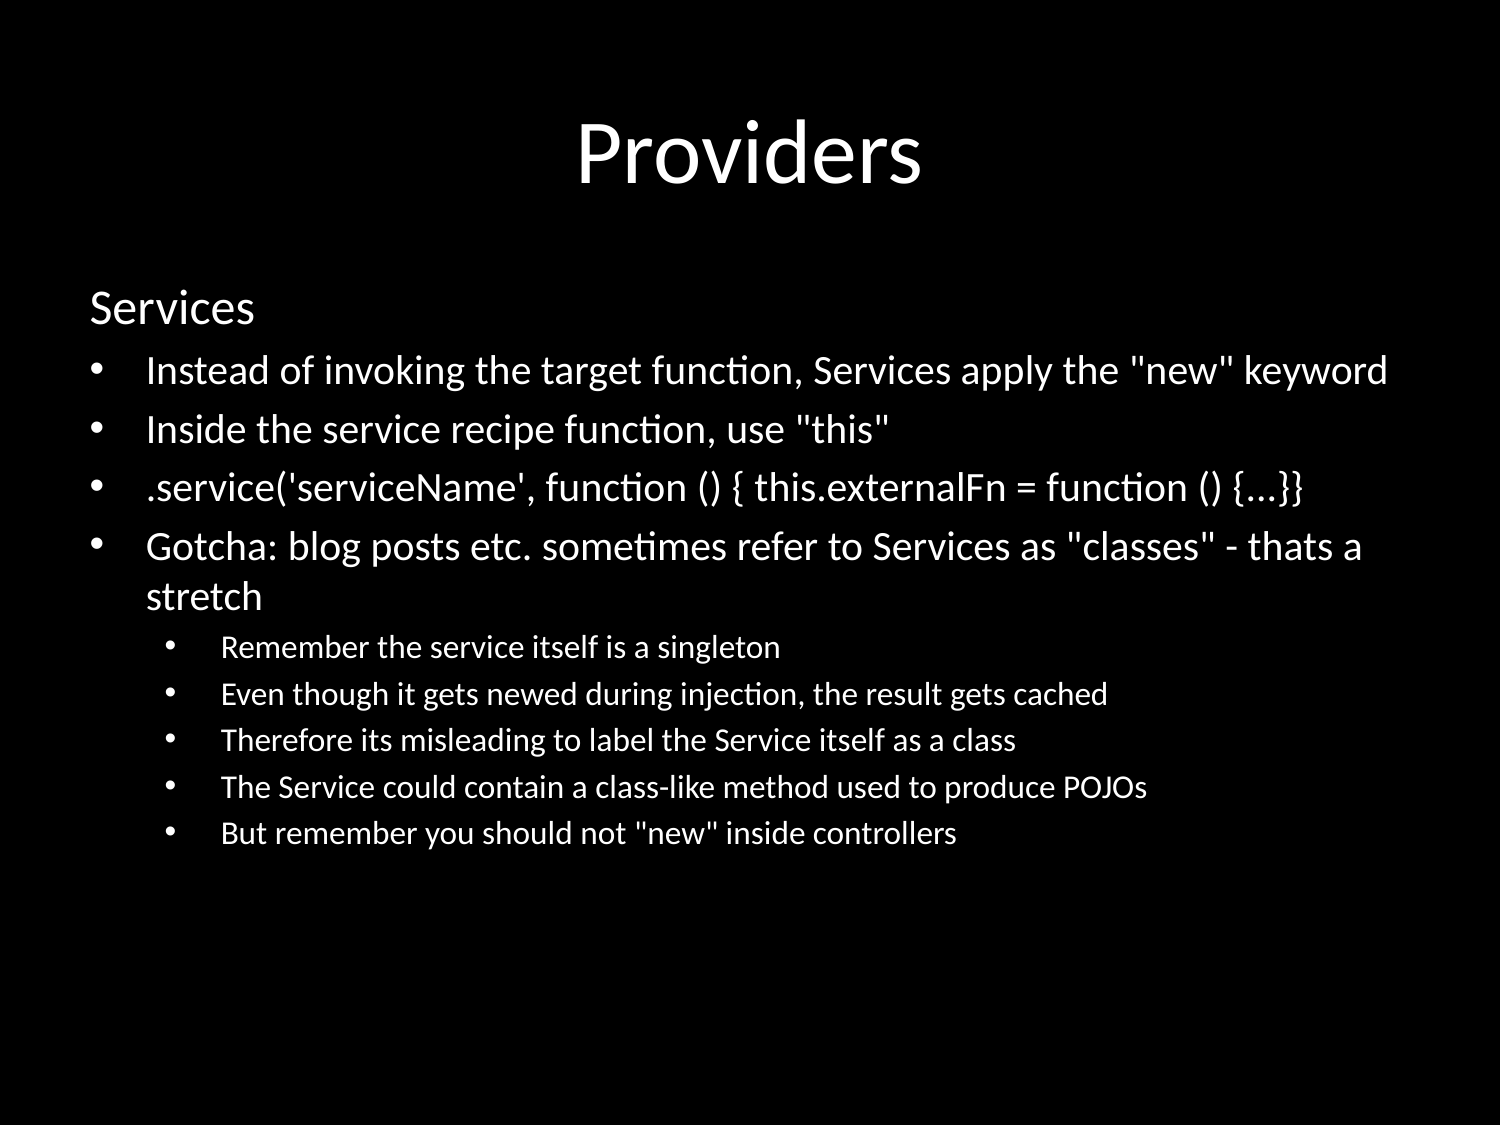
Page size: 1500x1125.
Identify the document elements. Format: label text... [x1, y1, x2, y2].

subtitle Services Instead of invoking the target function, Services apply the "new" keyword Inside the service recipe function, use "this" .service('serviceName', function () { this.externalFn = function () {...}} Gotcha: blog posts etc. sometimes refer to Services as "classes" - thats a stretch Remember the service itself is a singleton Even though it gets newed during injection, the result gets cached Therefore its misleading to label the Service itself as a class The Service could contain a class-like method used to produce POJOs But remember you should not "new" inside controllers [74, 267, 1448, 1024]
title Providers [112, 26, 1388, 267]
